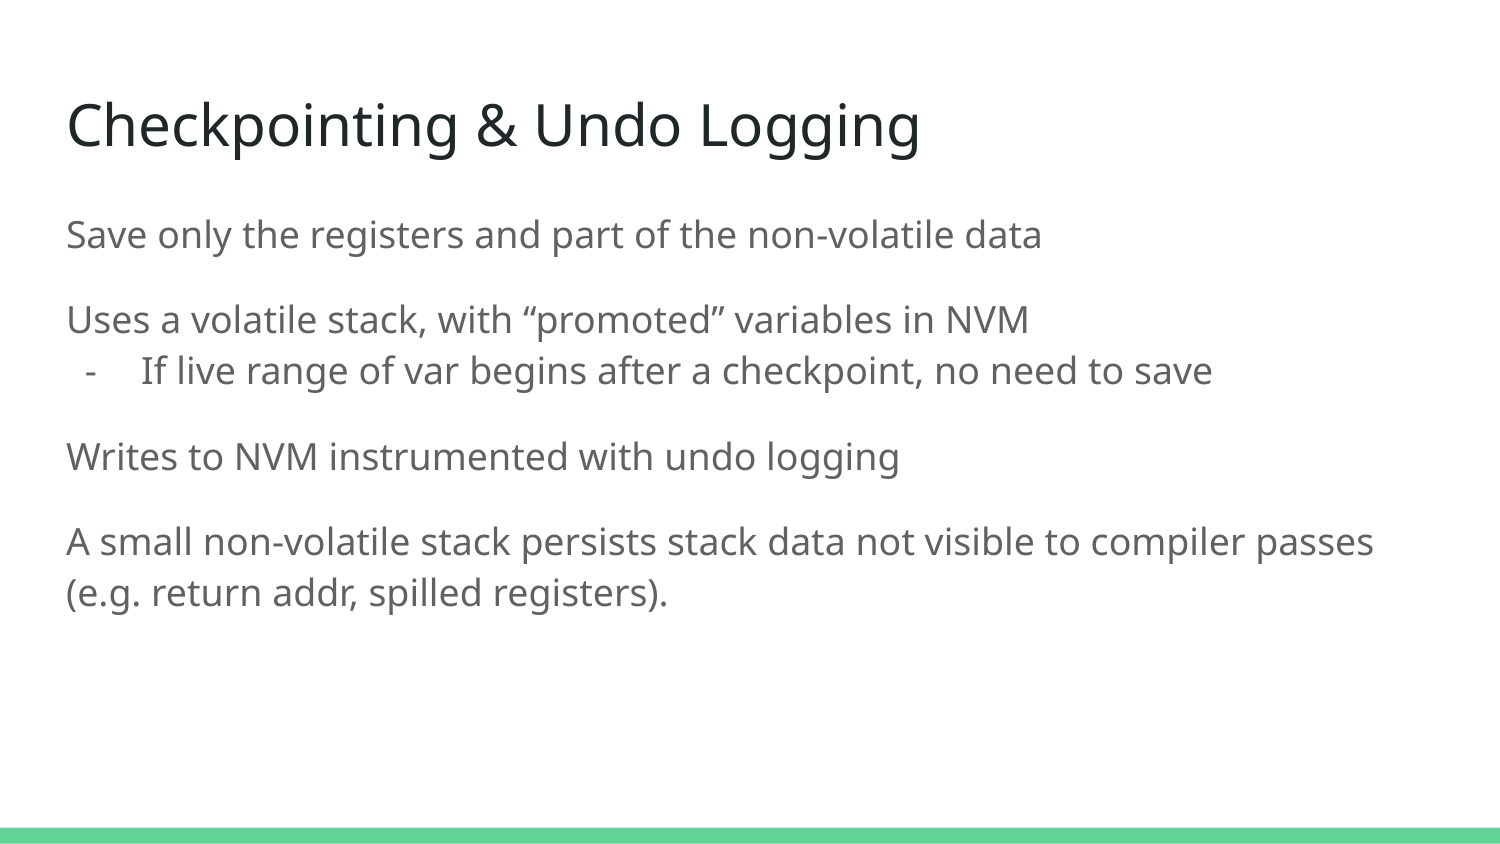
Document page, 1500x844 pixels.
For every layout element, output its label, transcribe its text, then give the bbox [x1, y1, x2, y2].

title Checkpointing & Undo Logging [51, 72, 1449, 167]
list Save only the registers and part of the non-volatile data Uses a volatile stack, with “promoted” variables in NVM If live range of var begins after a checkpoint, no need to save Writes to NVM instrumented with undo logging A small non-volatile stack persists stack data not visible to compiler passes (e.g. return addr, spilled registers). [51, 189, 1449, 750]
